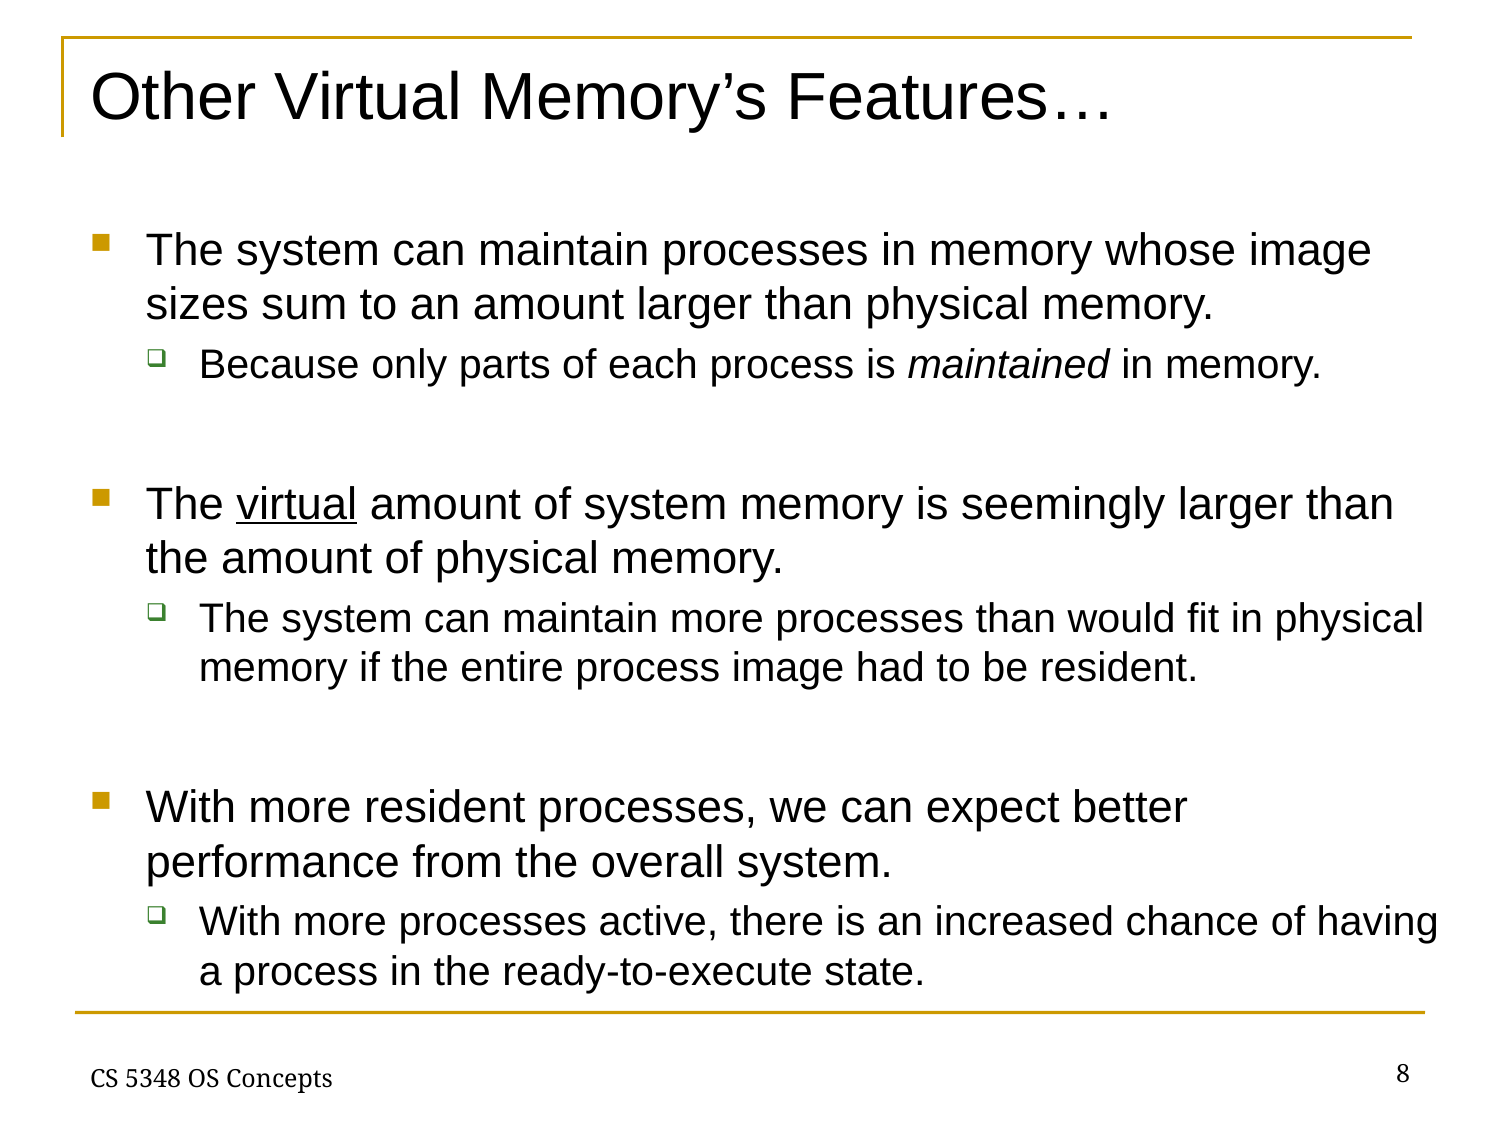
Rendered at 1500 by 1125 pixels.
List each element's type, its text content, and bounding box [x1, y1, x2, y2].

title Other Virtual Memory’s Features… [75, 45, 1425, 212]
list The system can maintain processes in memory whose image sizes sum to an amount larger than physical memory. Because only parts of each process is maintained in memory. The virtual amount of system memory is seemingly larger than the amount of physical memory. The system can maintain more processes than would fit in physical memory if the entire process image had to be resident. With more resident processes, we can expect better performance from the overall system. With more processes active, there is an increased chance of having a process in the ready-to-execute state. [75, 212, 1463, 1006]
slide_number CS 5348 OS Concepts [75, 1025, 475, 1100]
slide_number 8 [1074, 1024, 1425, 1100]
